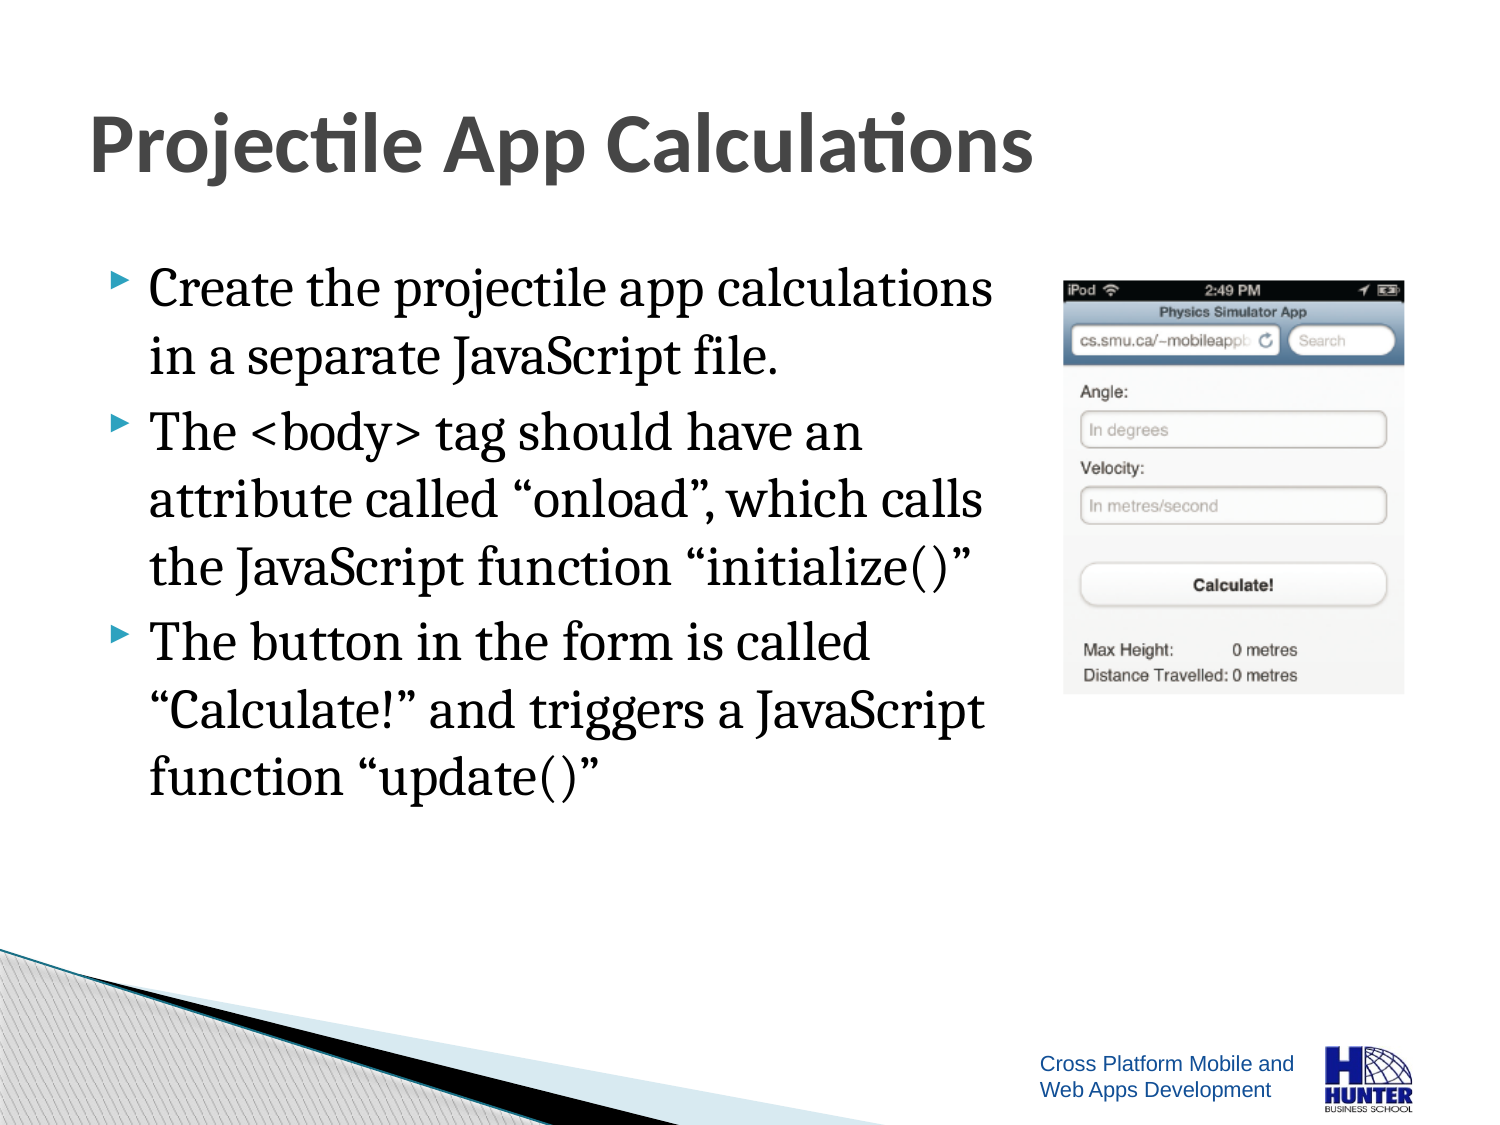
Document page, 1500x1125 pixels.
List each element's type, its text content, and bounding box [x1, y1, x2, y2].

picture [1325, 1046, 1413, 1113]
picture [1055, 274, 1413, 701]
title Projectile App Calculations [75, 45, 1425, 233]
list Create the projectile app calculations in a separate JavaScript file. The <body> tag should have an attribute called “onload”, which calls the JavaScript function “initialize()” The button in the form is called “Calculate!” and triggers a JavaScript function “update()” [75, 243, 1038, 986]
